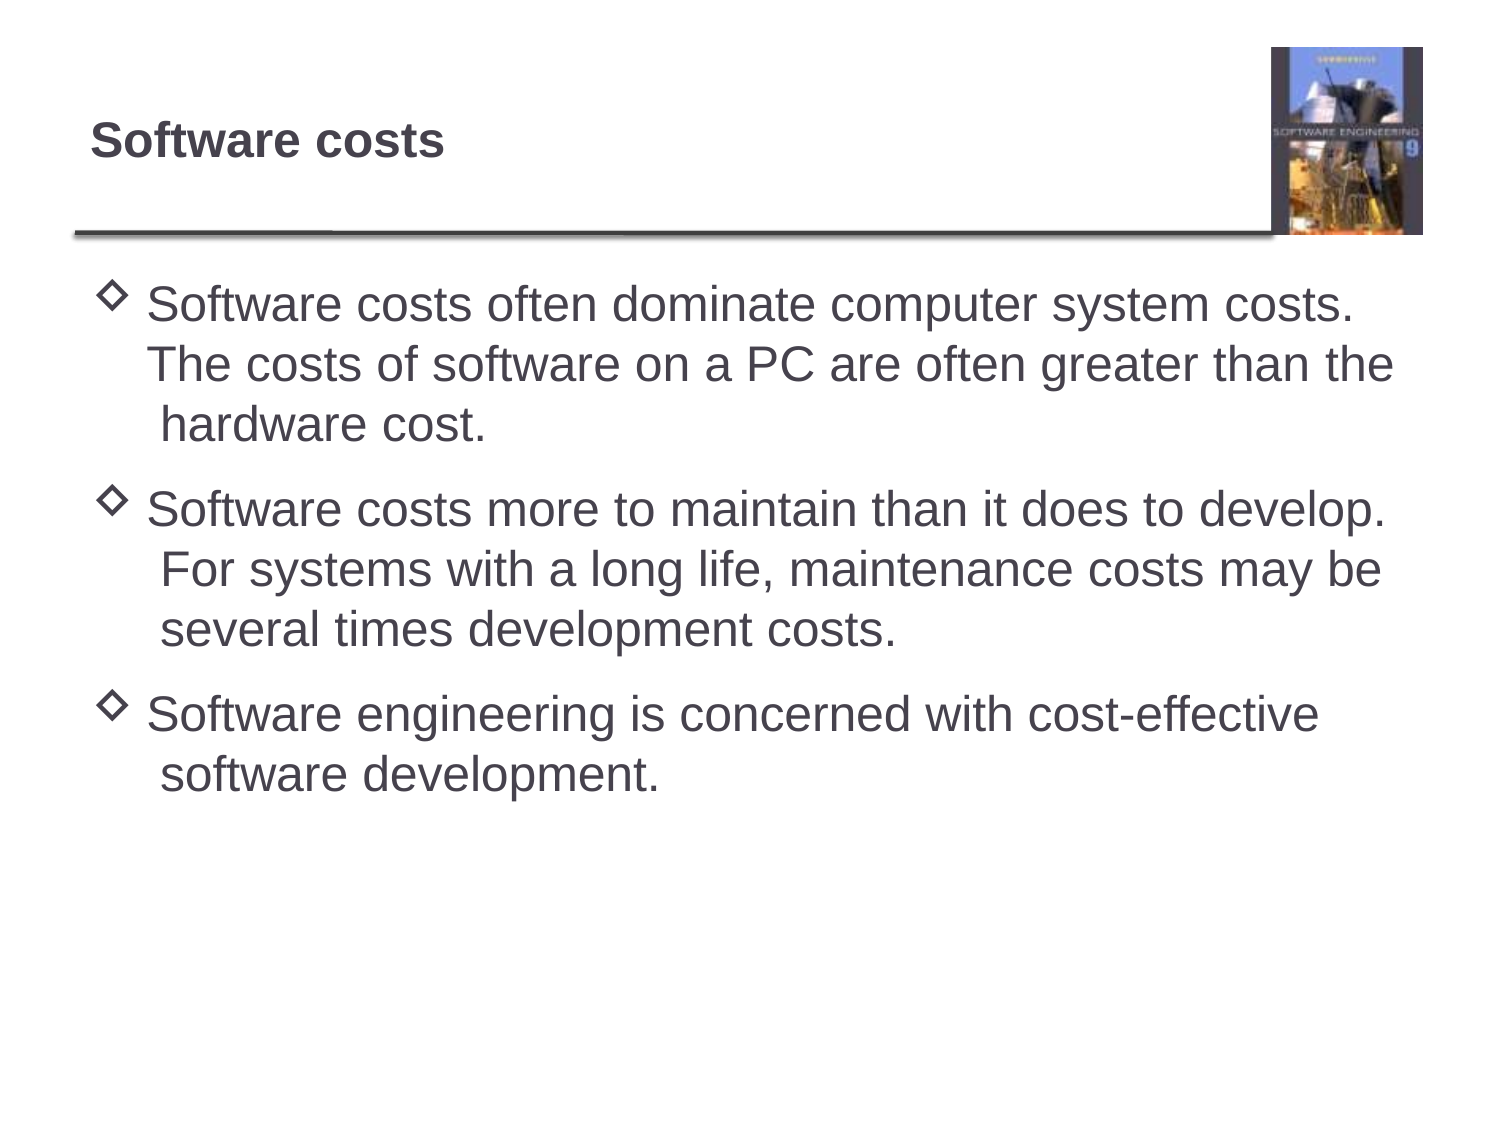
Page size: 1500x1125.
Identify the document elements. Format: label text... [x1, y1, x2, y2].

picture [67, 227, 87, 246]
picture [1271, 47, 1423, 235]
text_box Software costs Software costs often dominate computer system costs. The costs of software on a PC are often greater than the hardware cost. Software costs more to maintain than it does to develop. For systems with a long life, maintenance costs may be several times development costs. Software engineering is concerned with cost-effective software development. [87, 105, 1396, 802]
